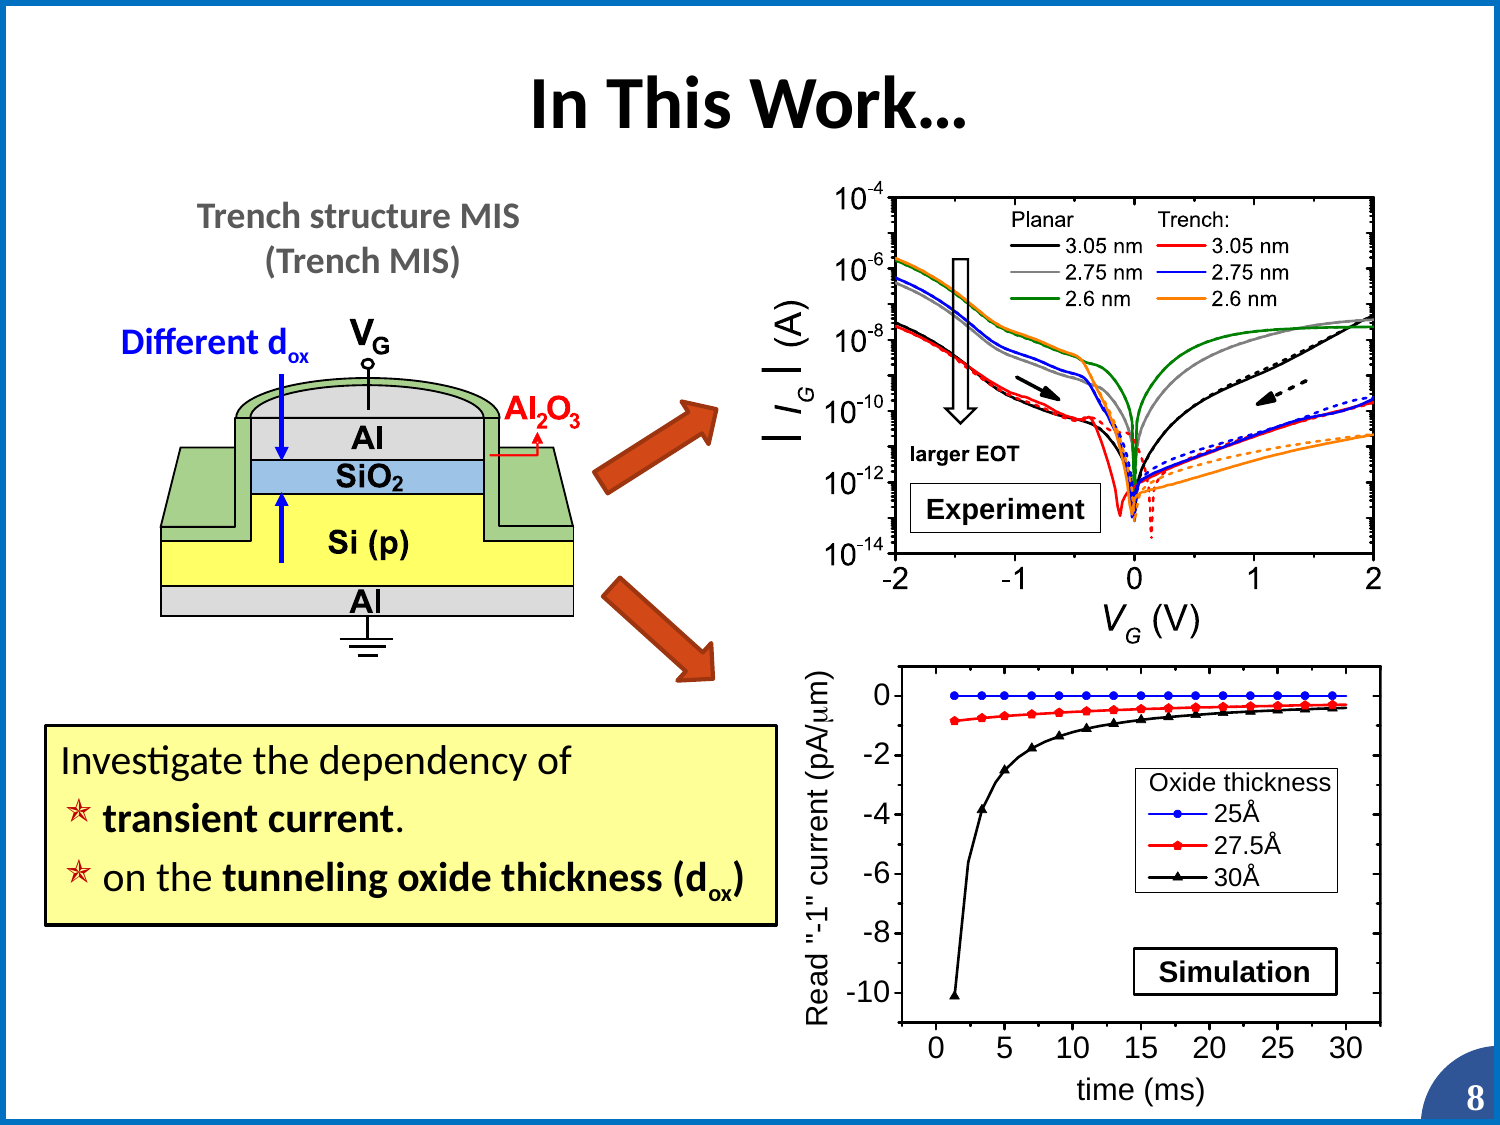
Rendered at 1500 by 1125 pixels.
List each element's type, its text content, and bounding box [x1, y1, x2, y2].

text_box [592, 399, 719, 496]
picture [793, 663, 1383, 1110]
text_box Trench structure MIS (Trench MIS) [169, 178, 557, 295]
slide_number 8 [1413, 1065, 1500, 1125]
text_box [92, 305, 581, 661]
text_box [600, 575, 716, 683]
list Investigate the dependency of transient current. on the tunneling oxide thickness (dox) [45, 725, 777, 925]
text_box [761, 172, 1383, 645]
title In This Work… [24, 24, 1475, 173]
